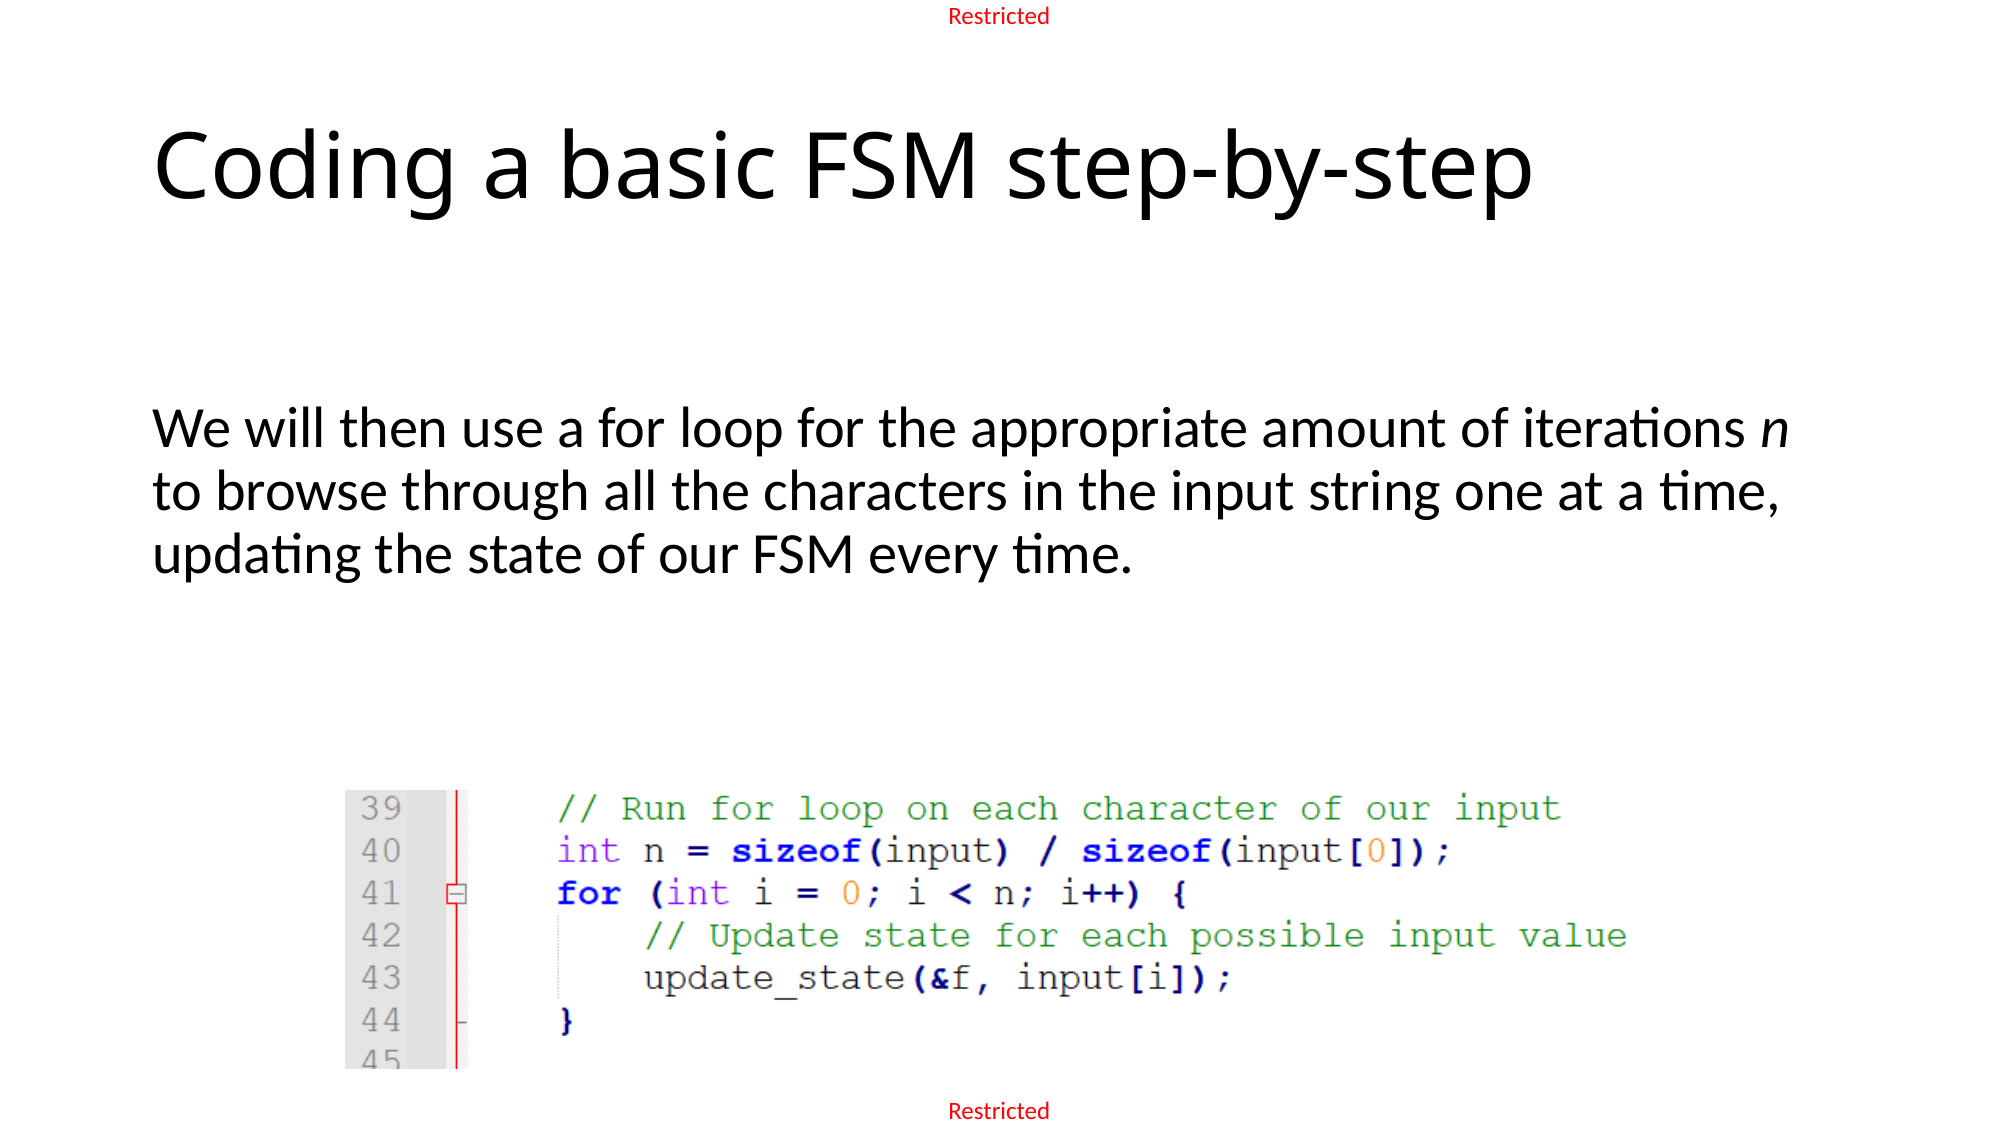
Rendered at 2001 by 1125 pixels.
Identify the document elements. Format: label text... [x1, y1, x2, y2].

picture [345, 790, 1655, 1069]
list We will then use a for loop for the appropriate amount of iterations n to browse through all the characters in the input string one at a time, updating the state of our FSM every time. [137, 299, 1863, 1014]
title Coding a basic FSM step-by-step [137, 59, 1863, 278]
